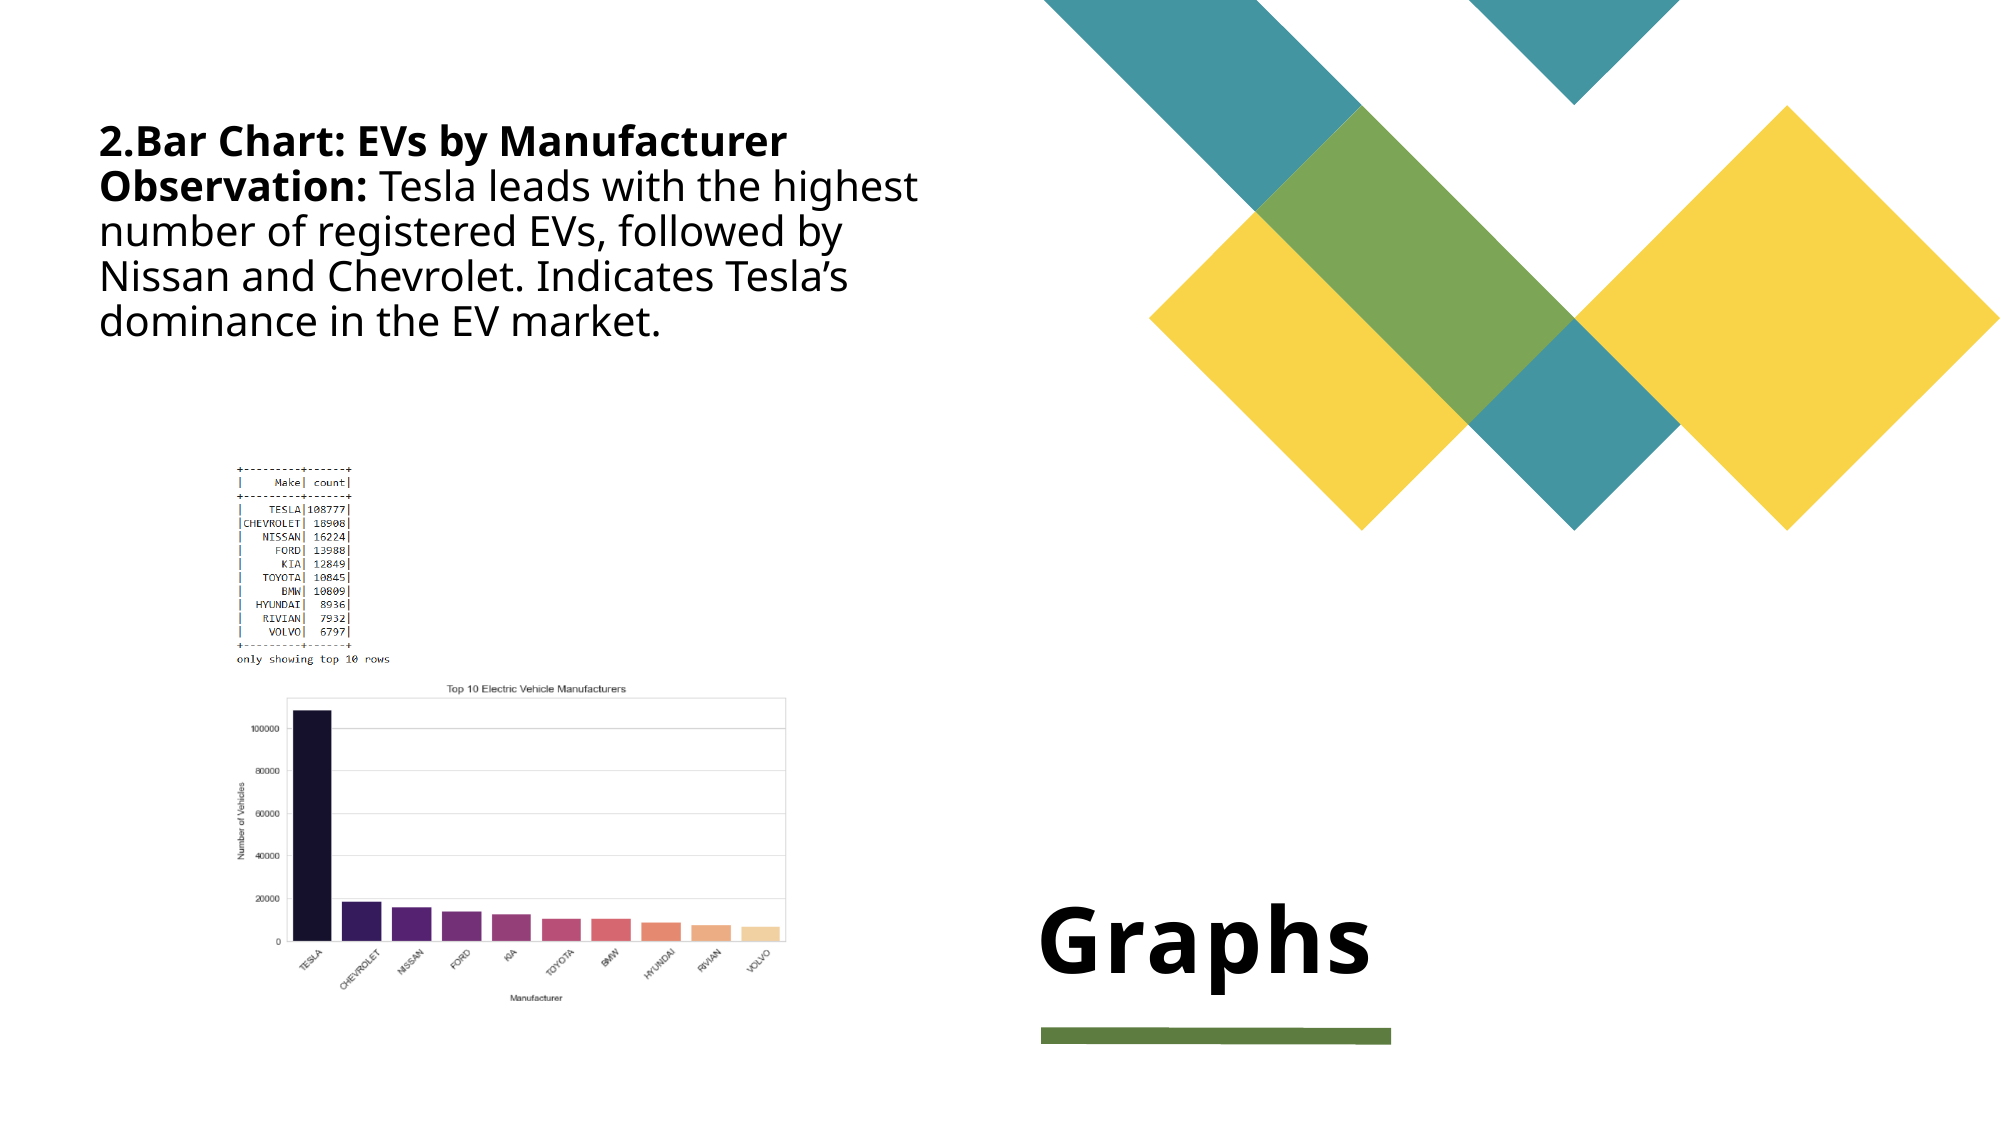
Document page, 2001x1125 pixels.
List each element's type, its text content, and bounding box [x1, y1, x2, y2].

list 2.Bar Chart: EVs by Manufacturer Observation: Tesla leads with the highest number of registered EVs, followed by Nissan and Chevrolet. Indicates Tesla’s dominance in the EV market. [99, 75, 952, 454]
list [212, 460, 836, 1006]
title Graphs [1036, 574, 1847, 992]
